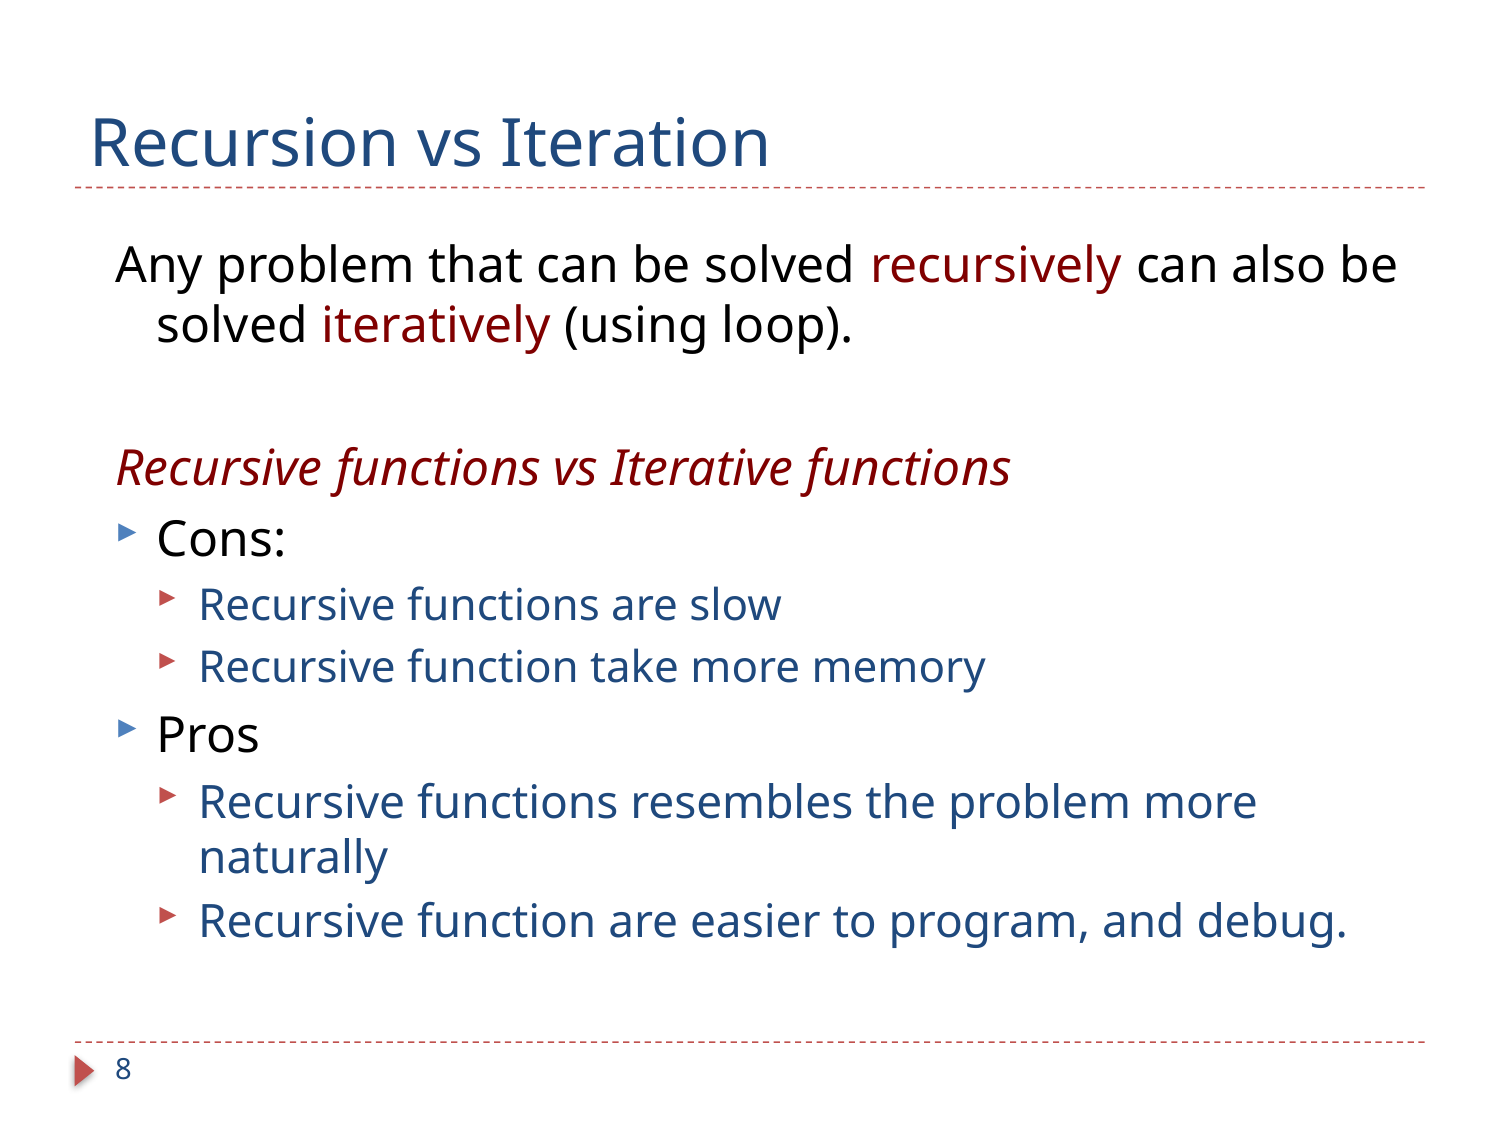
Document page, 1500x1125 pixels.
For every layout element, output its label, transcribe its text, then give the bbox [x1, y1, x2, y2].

list Any problem that can be solved recursively can also be solved iteratively (using loop). Recursive functions vs Iterative functions Cons: Recursive functions are slow Recursive function take more memory Pros Recursive functions resembles the problem more naturally Recursive function are easier to program, and debug. [100, 224, 1438, 963]
title Recursion vs Iteration [75, 24, 1413, 188]
slide_number 8 [100, 1042, 426, 1103]
